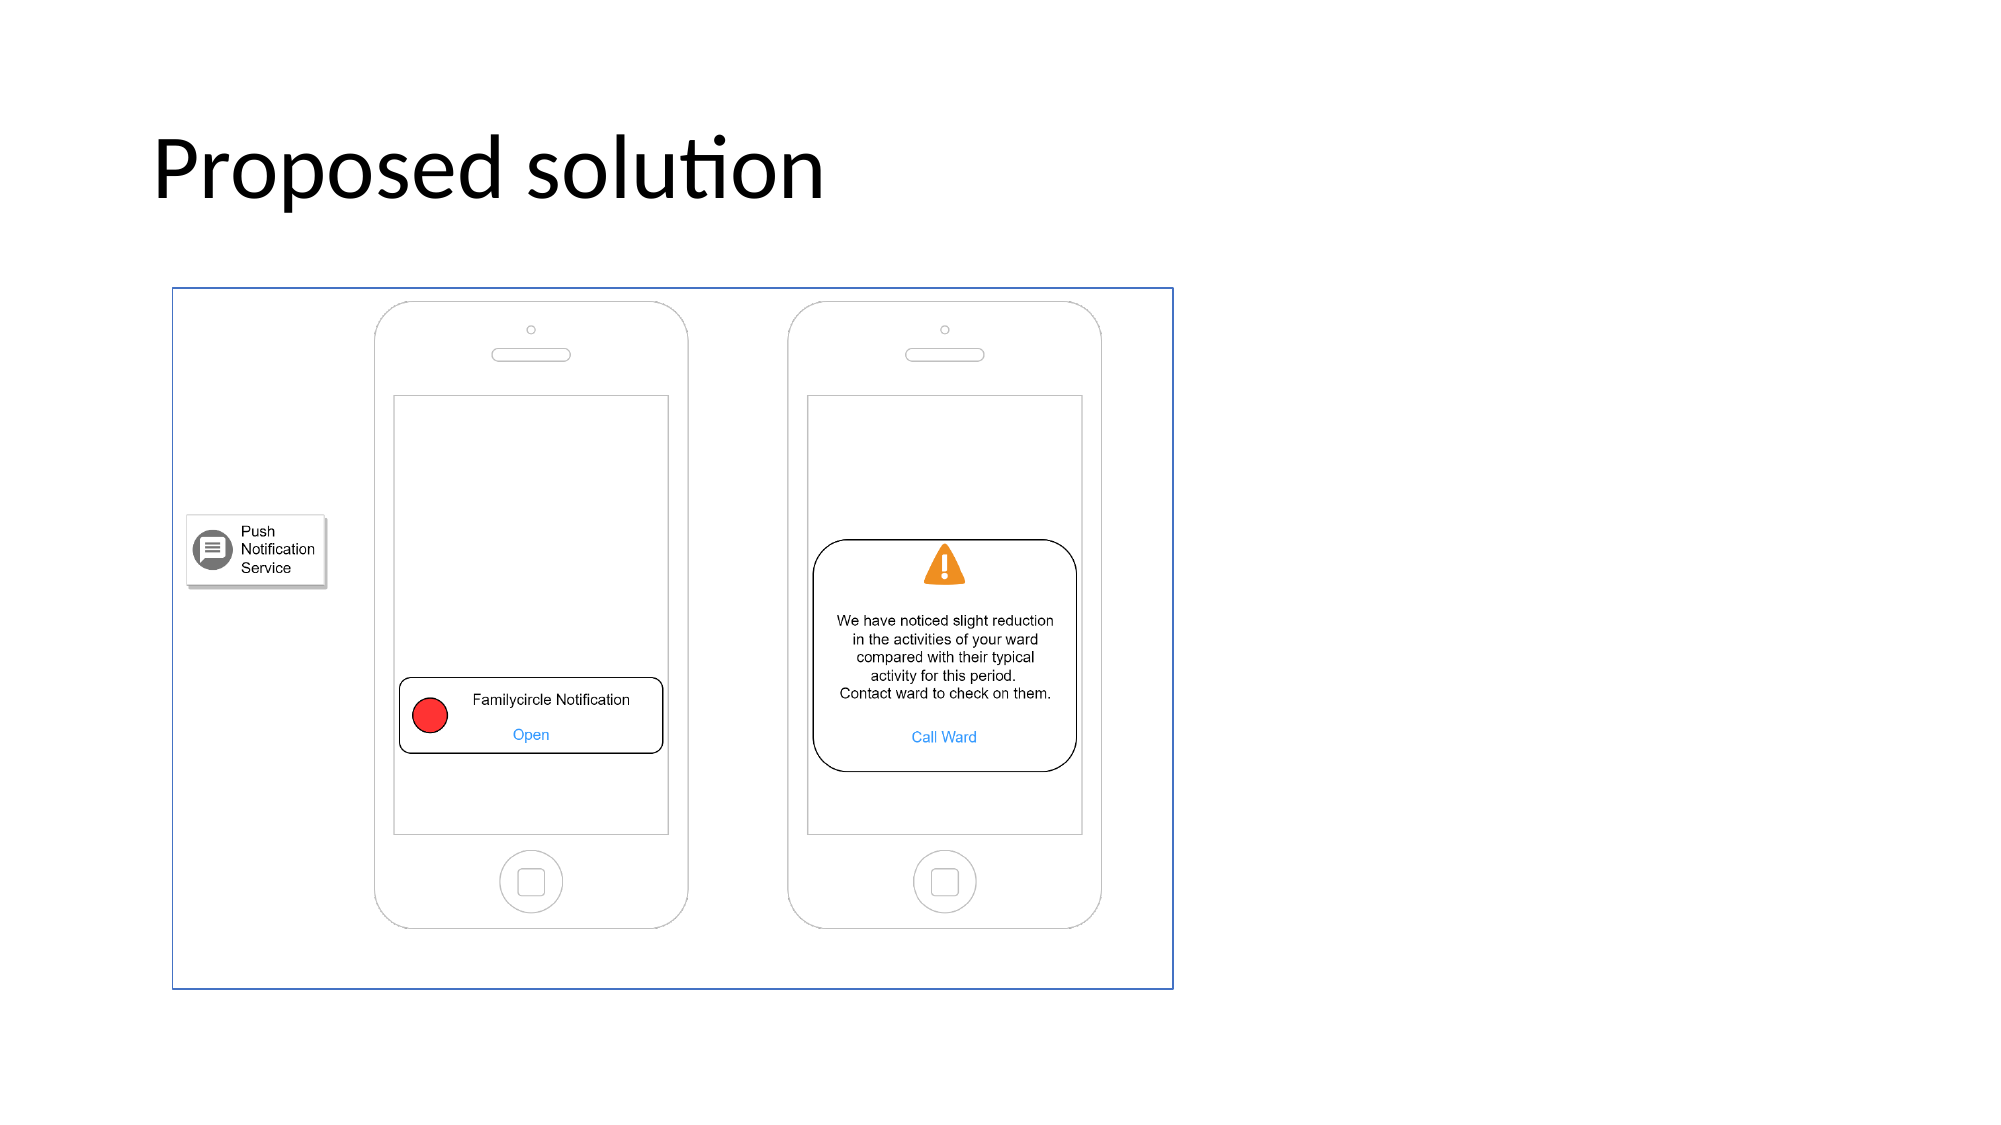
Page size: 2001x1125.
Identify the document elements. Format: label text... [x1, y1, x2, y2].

picture [172, 288, 1173, 989]
title Proposed solution [137, 59, 1863, 278]
